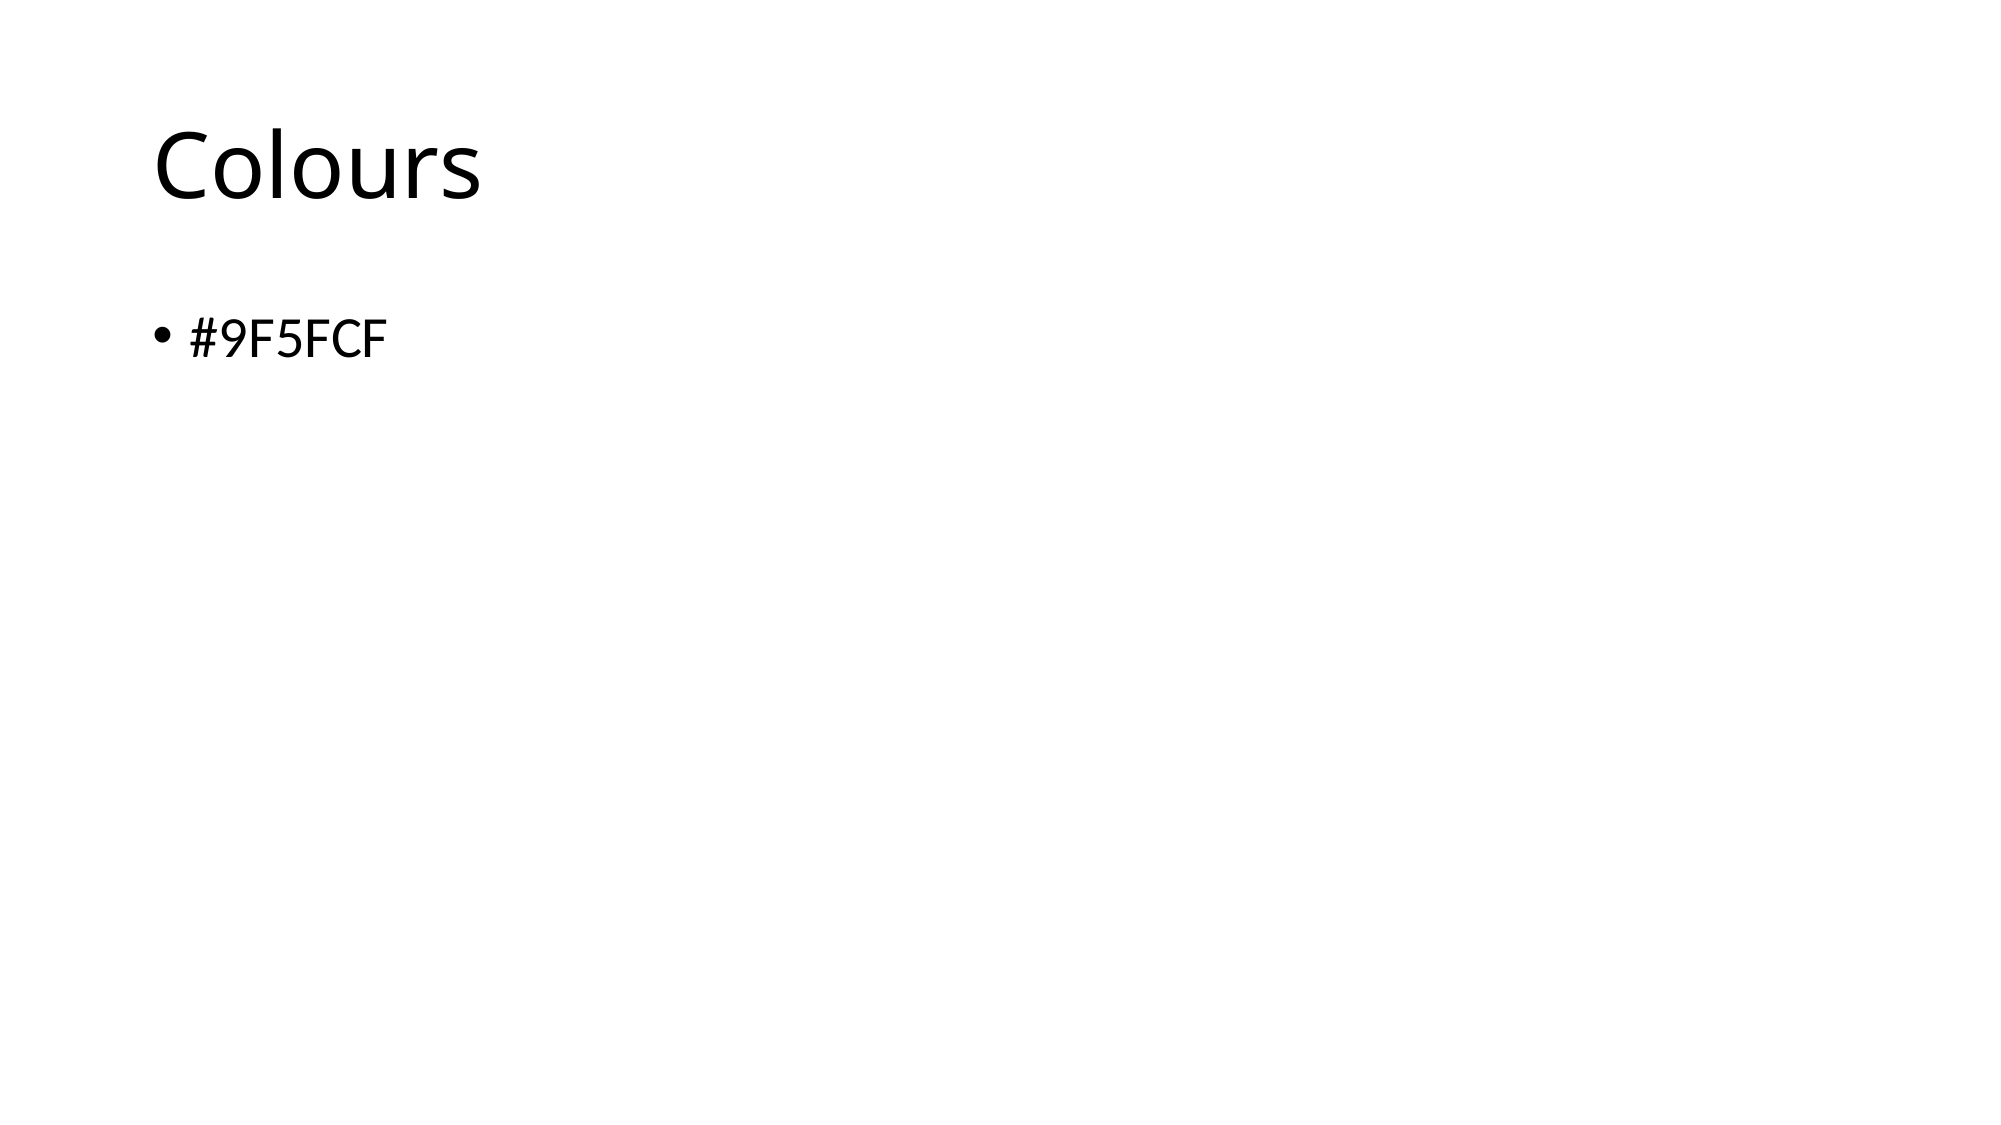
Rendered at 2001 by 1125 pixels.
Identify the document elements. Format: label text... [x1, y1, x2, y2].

title Colours [137, 59, 1863, 278]
list #9F5FCF [137, 299, 1863, 1014]
